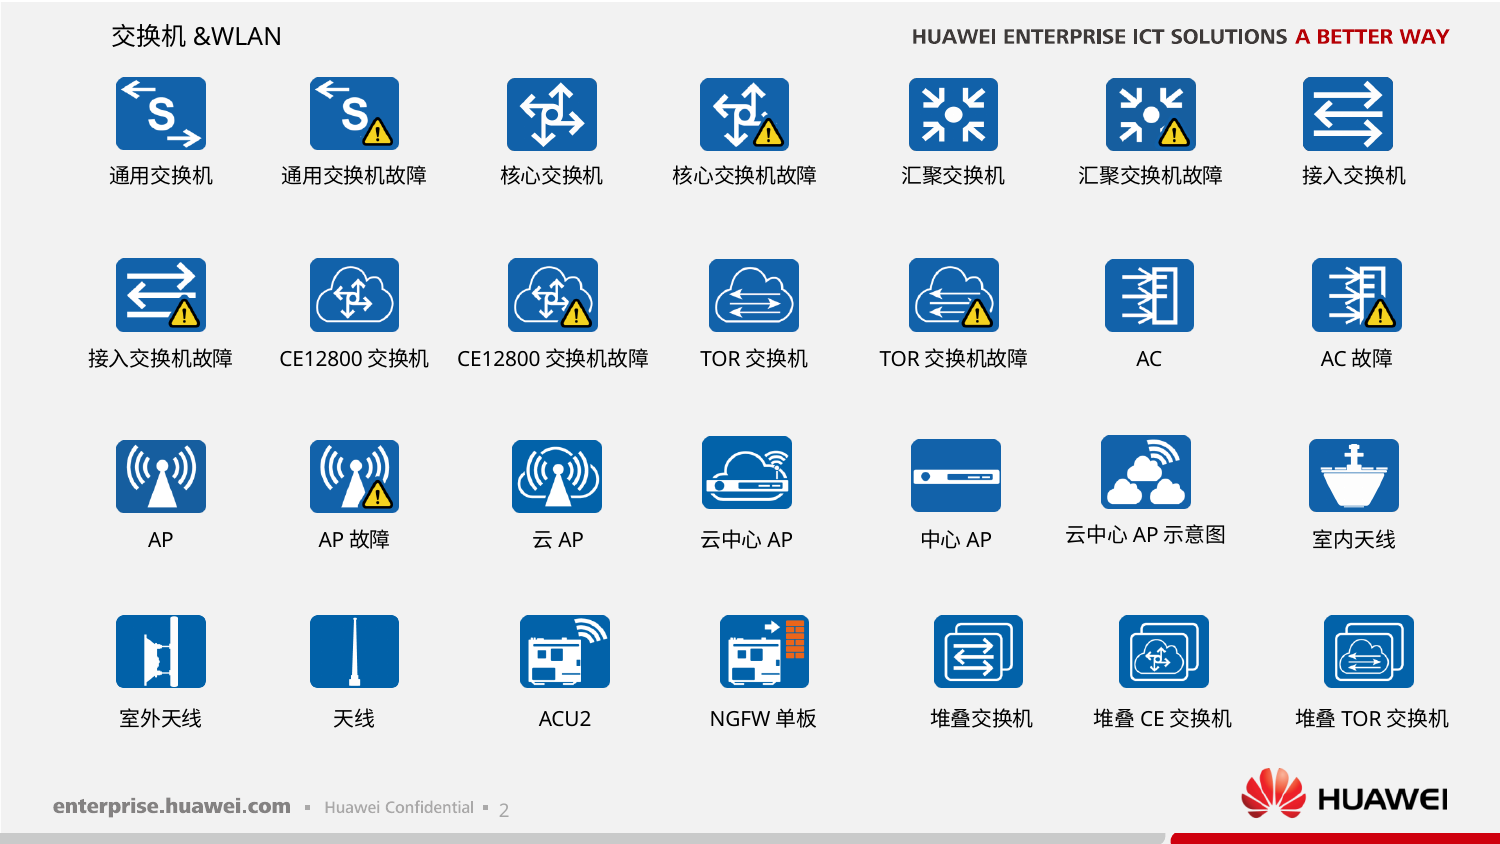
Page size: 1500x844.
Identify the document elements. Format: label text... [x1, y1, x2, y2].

text_box CE12800交换机 [264, 338, 445, 378]
text_box 云中心AP [685, 519, 808, 559]
text_box 核心交换机 [485, 155, 619, 196]
picture [116, 440, 206, 514]
text_box 云中心AP示意图 [1051, 514, 1241, 554]
picture [310, 77, 400, 151]
picture [116, 258, 206, 332]
text_box 中心AP [905, 519, 1007, 559]
text_box ACU2 [523, 698, 607, 739]
picture [719, 614, 810, 688]
picture [1324, 614, 1414, 688]
picture [911, 439, 1001, 513]
text_box 堆叠CE交换机 [1078, 698, 1247, 739]
picture [1309, 439, 1399, 513]
picture [709, 258, 799, 332]
picture [116, 614, 206, 688]
text_box 天线 [319, 698, 391, 739]
picture [1101, 435, 1191, 509]
text_box 室内天线 [1297, 519, 1411, 559]
picture [1119, 614, 1209, 688]
picture [1312, 258, 1402, 332]
picture [1106, 77, 1196, 151]
picture [520, 614, 610, 688]
text_box CE12800交换机故障 [445, 338, 664, 378]
text_box AP故障 [303, 519, 406, 559]
text_box AP [133, 523, 189, 559]
text_box 汇聚交换机 [886, 155, 1021, 196]
picture [934, 614, 1024, 688]
text_box 汇聚交换机故障 [1063, 155, 1239, 196]
picture [700, 77, 790, 151]
picture [310, 440, 400, 514]
text_box NGFW单板 [694, 698, 832, 739]
text_box TOR交换机 [685, 338, 823, 378]
picture [512, 440, 602, 514]
text_box 通用交换机故障 [267, 155, 443, 196]
text_box AC故障 [1306, 338, 1408, 378]
picture [310, 258, 400, 332]
picture [1104, 259, 1194, 333]
text_box 核心交换机故障 [657, 155, 833, 196]
picture [908, 77, 998, 151]
picture [1241, 768, 1447, 819]
text_box AC [1121, 341, 1177, 378]
picture [1303, 77, 1393, 151]
text_box 堆叠交换机 [915, 698, 1049, 739]
picture [507, 77, 597, 151]
picture [702, 436, 792, 510]
text_box 交换机&WLAN [97, 12, 298, 58]
text_box 堆叠TOR交换机 [1280, 698, 1464, 739]
picture [116, 77, 206, 150]
text_box TOR交换机故障 [864, 338, 1044, 378]
text_box 接入交换机故障 [73, 338, 249, 378]
picture [310, 614, 400, 688]
text_box 接入交换机 [1287, 155, 1421, 196]
picture [508, 258, 598, 332]
text_box 室外天线 [104, 698, 218, 739]
picture [909, 258, 999, 332]
text_box 云AP [517, 523, 599, 559]
text_box 通用交换机 [94, 155, 228, 196]
